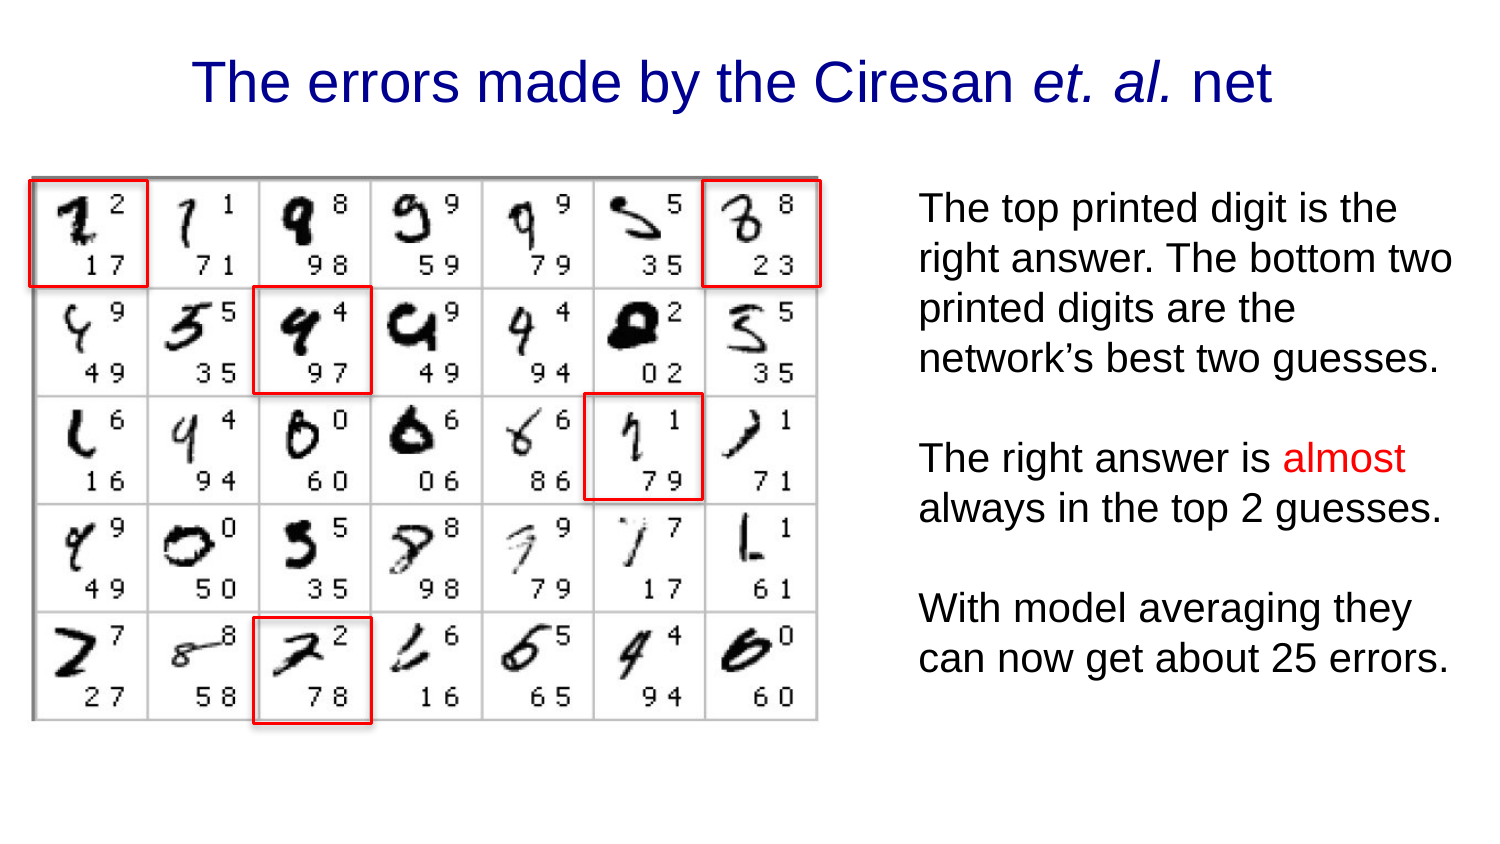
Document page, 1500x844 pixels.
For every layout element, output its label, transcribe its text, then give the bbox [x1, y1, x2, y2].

title The errors made by the Ciresan et. al. net [41, 8, 1424, 149]
text_box The top printed digit is the right answer. The bottom two printed digits are the network’s best two guesses. The right answer is almost always in the top 2 guesses. With model averaging they can now get about 25 errors. [903, 173, 1471, 789]
picture [17, 165, 833, 730]
